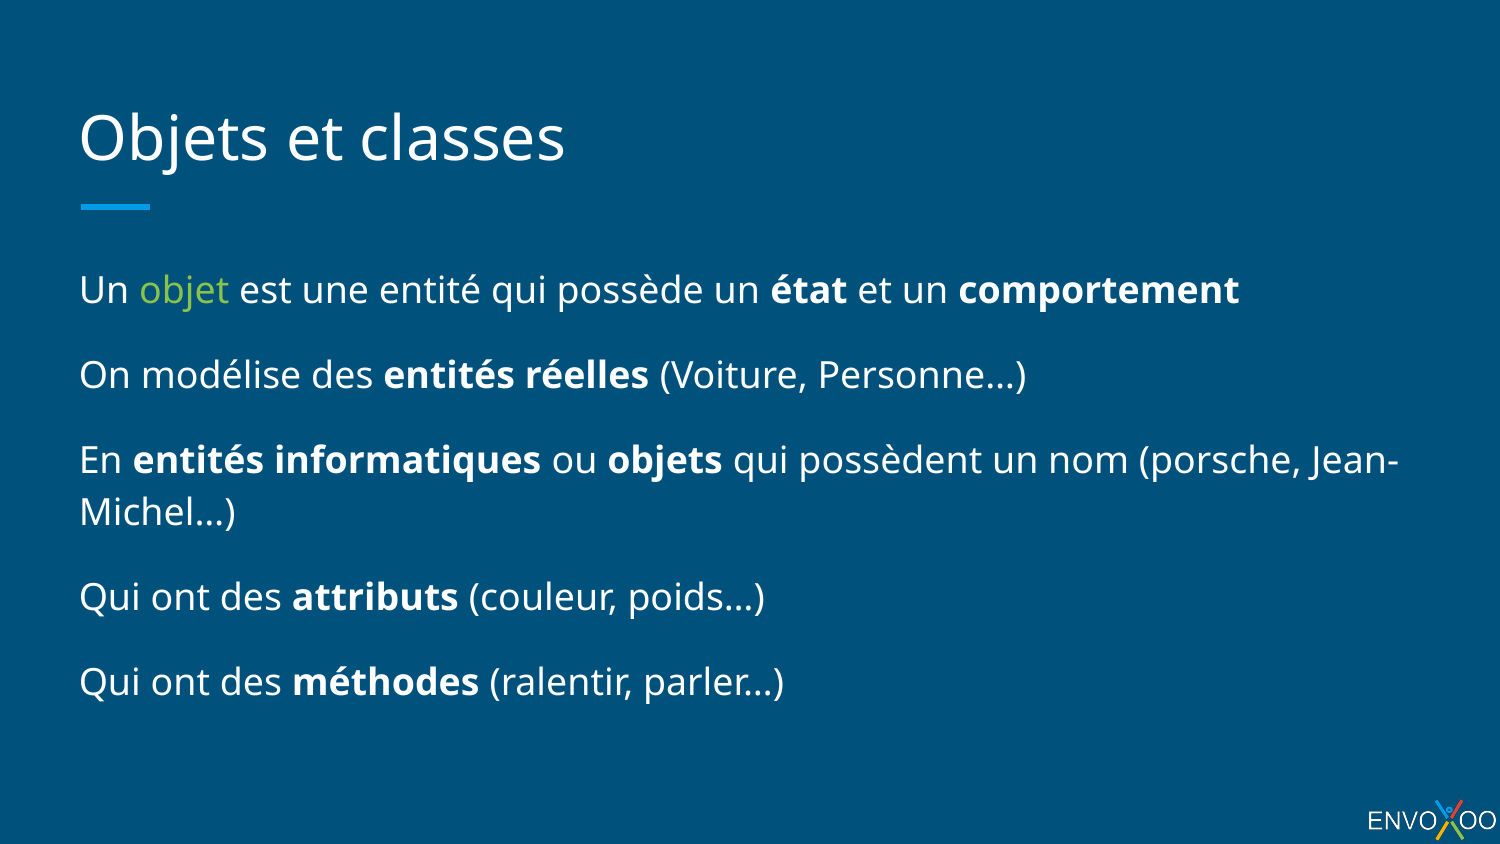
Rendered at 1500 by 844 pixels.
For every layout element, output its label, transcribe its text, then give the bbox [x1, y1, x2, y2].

picture [1452, 822, 1463, 838]
picture [1370, 812, 1382, 829]
title Objets et classes [63, 75, 1437, 188]
picture [1437, 822, 1448, 840]
picture [1451, 800, 1462, 818]
list Un objet est une entité qui possède un état et un comportement On modélise des entités réelles (Voiture, Personne…) En entités informatiques ou objets qui possèdent un nom (porsche, Jean-Michel…) Qui ont des attributs (couleur, poids…) Qui ont des méthodes (ralentir, parler…) [63, 244, 1437, 750]
